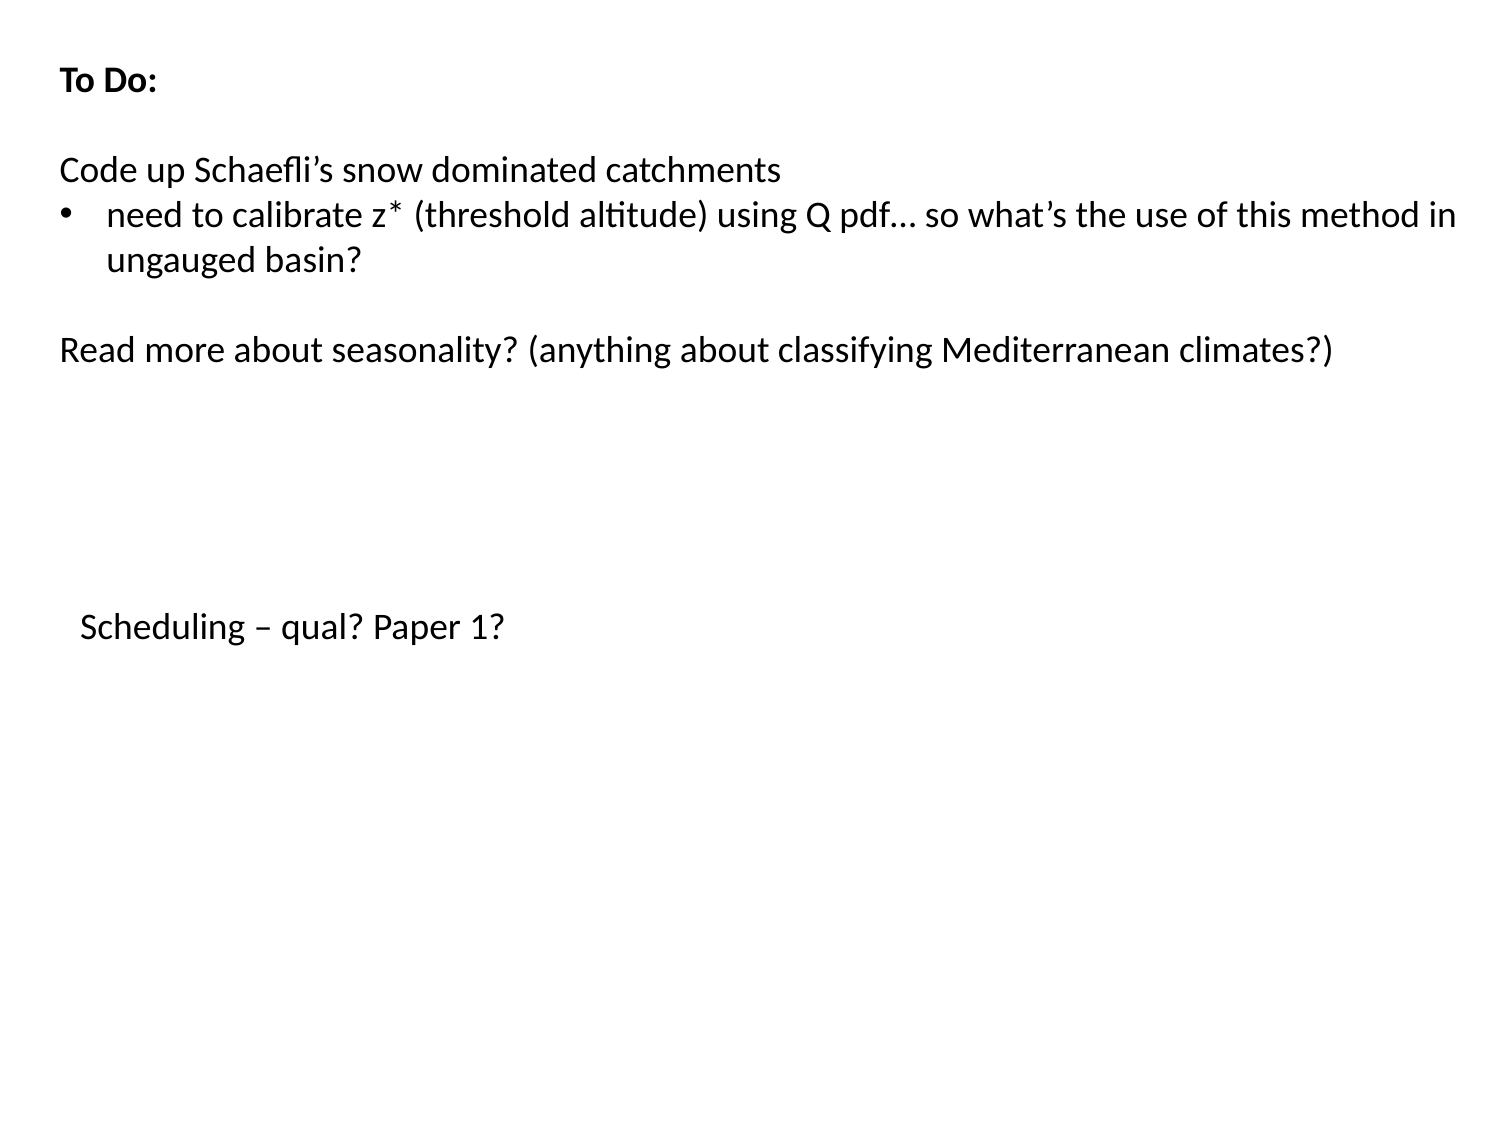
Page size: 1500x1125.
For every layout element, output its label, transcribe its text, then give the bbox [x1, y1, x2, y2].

text_box To Do: Code up Schaefli’s snow dominated catchments need to calibrate z* (threshold altitude) using Q pdf… so what’s the use of this method in ungauged basin? Read more about seasonality? (anything about classifying Mediterranean climates?) [44, 47, 1478, 378]
text_box Scheduling – qual? Paper 1? [65, 594, 522, 655]
